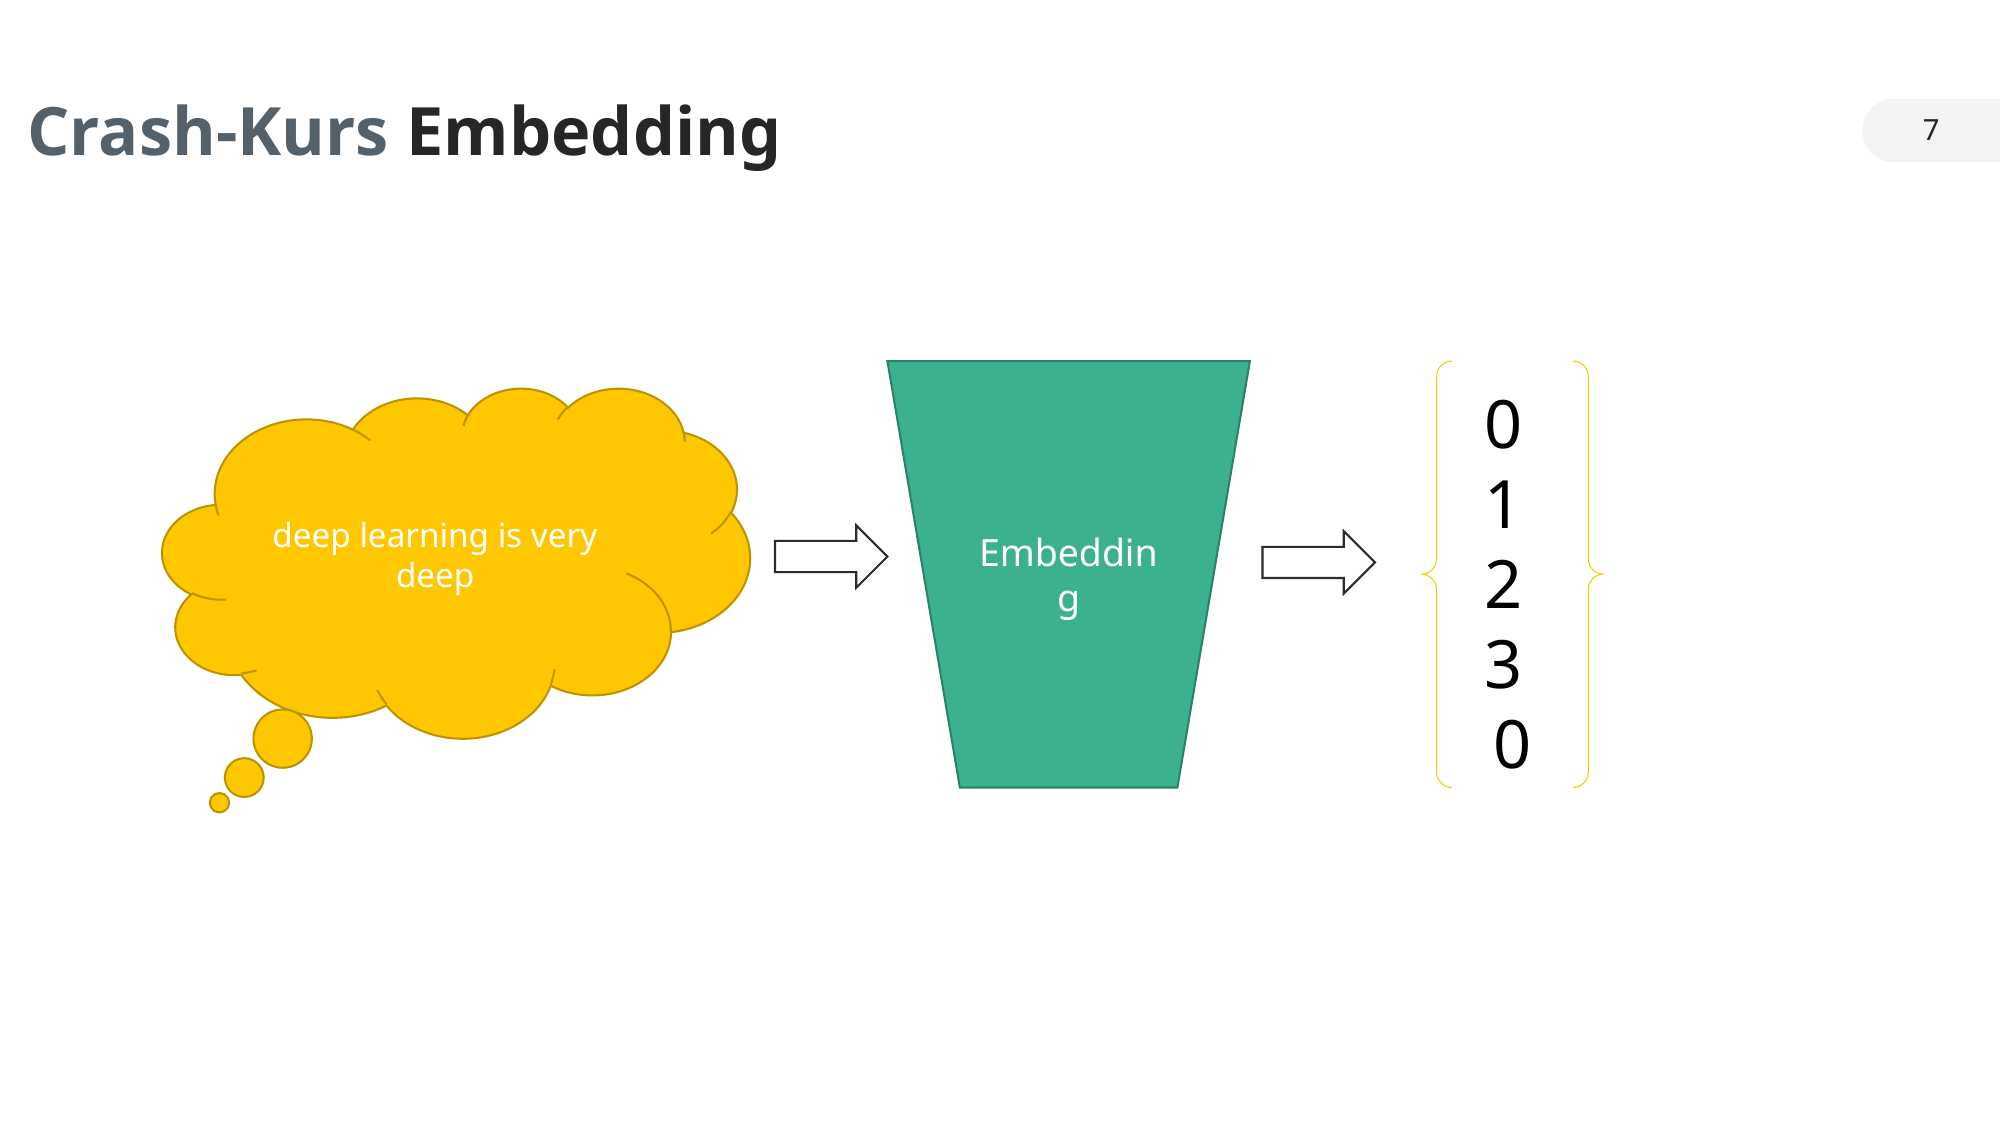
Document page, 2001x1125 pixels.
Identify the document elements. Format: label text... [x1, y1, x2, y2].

text_box [1261, 528, 1377, 597]
text_box deep learning is very deep [160, 387, 752, 769]
text_box deep learning is very deep [223, 757, 265, 799]
slide_number 7 [1862, 100, 2000, 161]
text_box Embedding [886, 360, 1252, 789]
text_box 0 1 2 3 0 [1421, 360, 1604, 789]
text_box Crash-Kurs Embedding [27, 68, 1325, 201]
text_box [773, 522, 889, 591]
text_box deep learning is very deep [208, 791, 231, 814]
